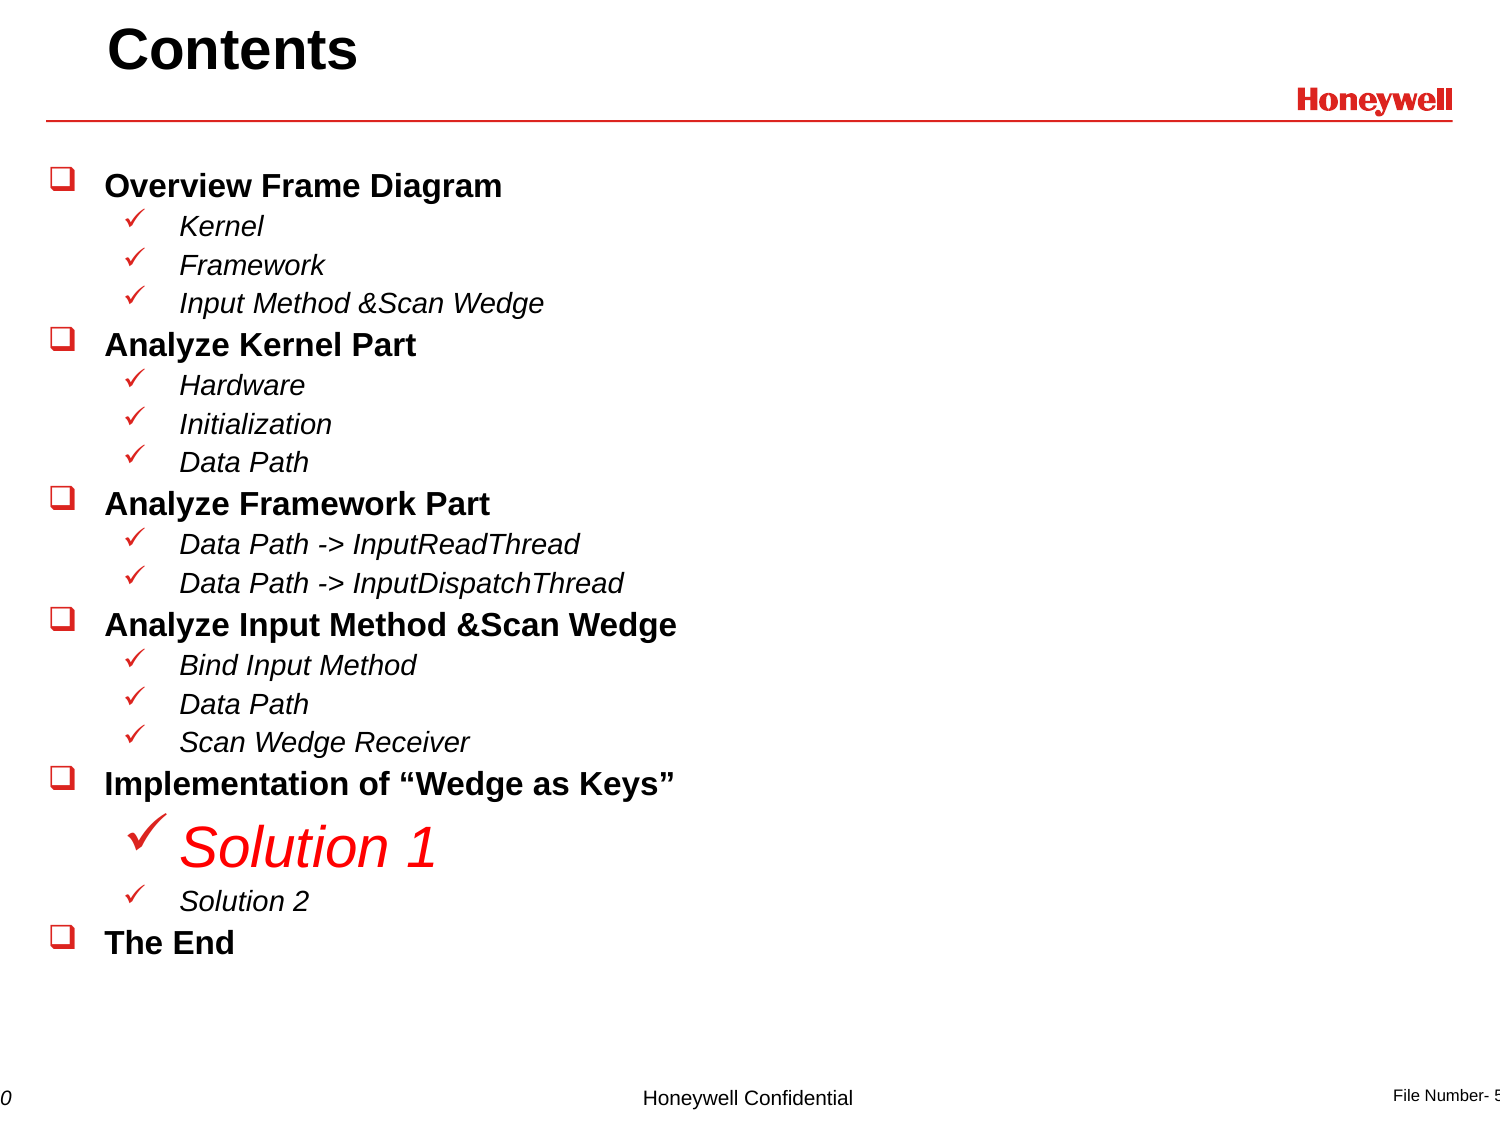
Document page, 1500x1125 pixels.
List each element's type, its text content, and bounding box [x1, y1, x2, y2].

title Contents [91, 16, 1405, 95]
text_box Overview Frame Diagram Kernel Framework Input Method &Scan Wedge Analyze Kernel Part Hardware Initialization Data Path Analyze Framework Part Data Path -> InputReadThread Data Path -> InputDispatchThread Analyze Input Method &Scan Wedge Bind Input Method Data Path Scan Wedge Receiver Implementation of “Wedge as Keys” Solution 1 Solution 2 The End [33, 162, 1500, 989]
